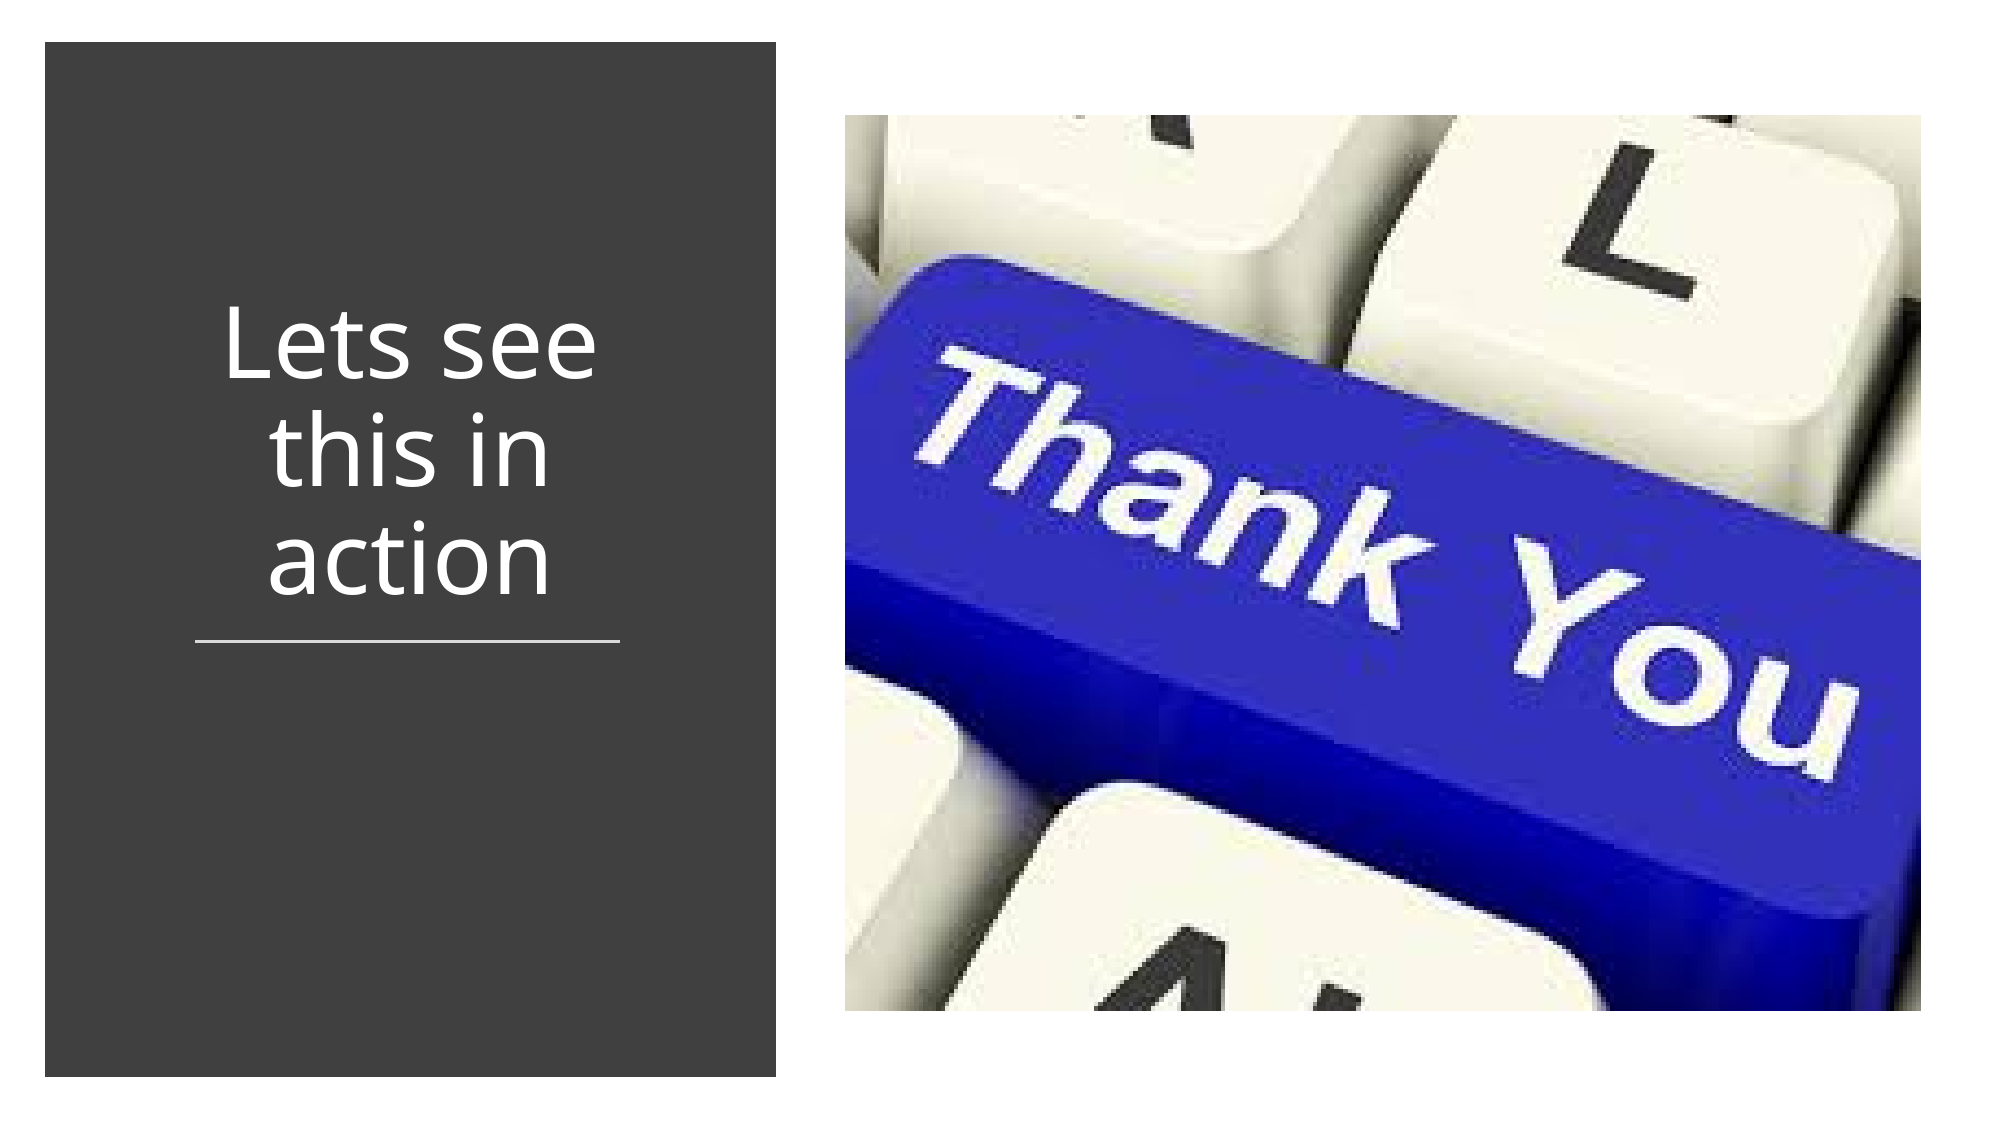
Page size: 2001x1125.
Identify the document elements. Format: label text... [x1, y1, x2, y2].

text_box Lets see this in action [110, 149, 711, 624]
text_box [0, 0, 2000, 1125]
picture [845, 115, 1921, 1011]
text_box [54, 52, 767, 1067]
